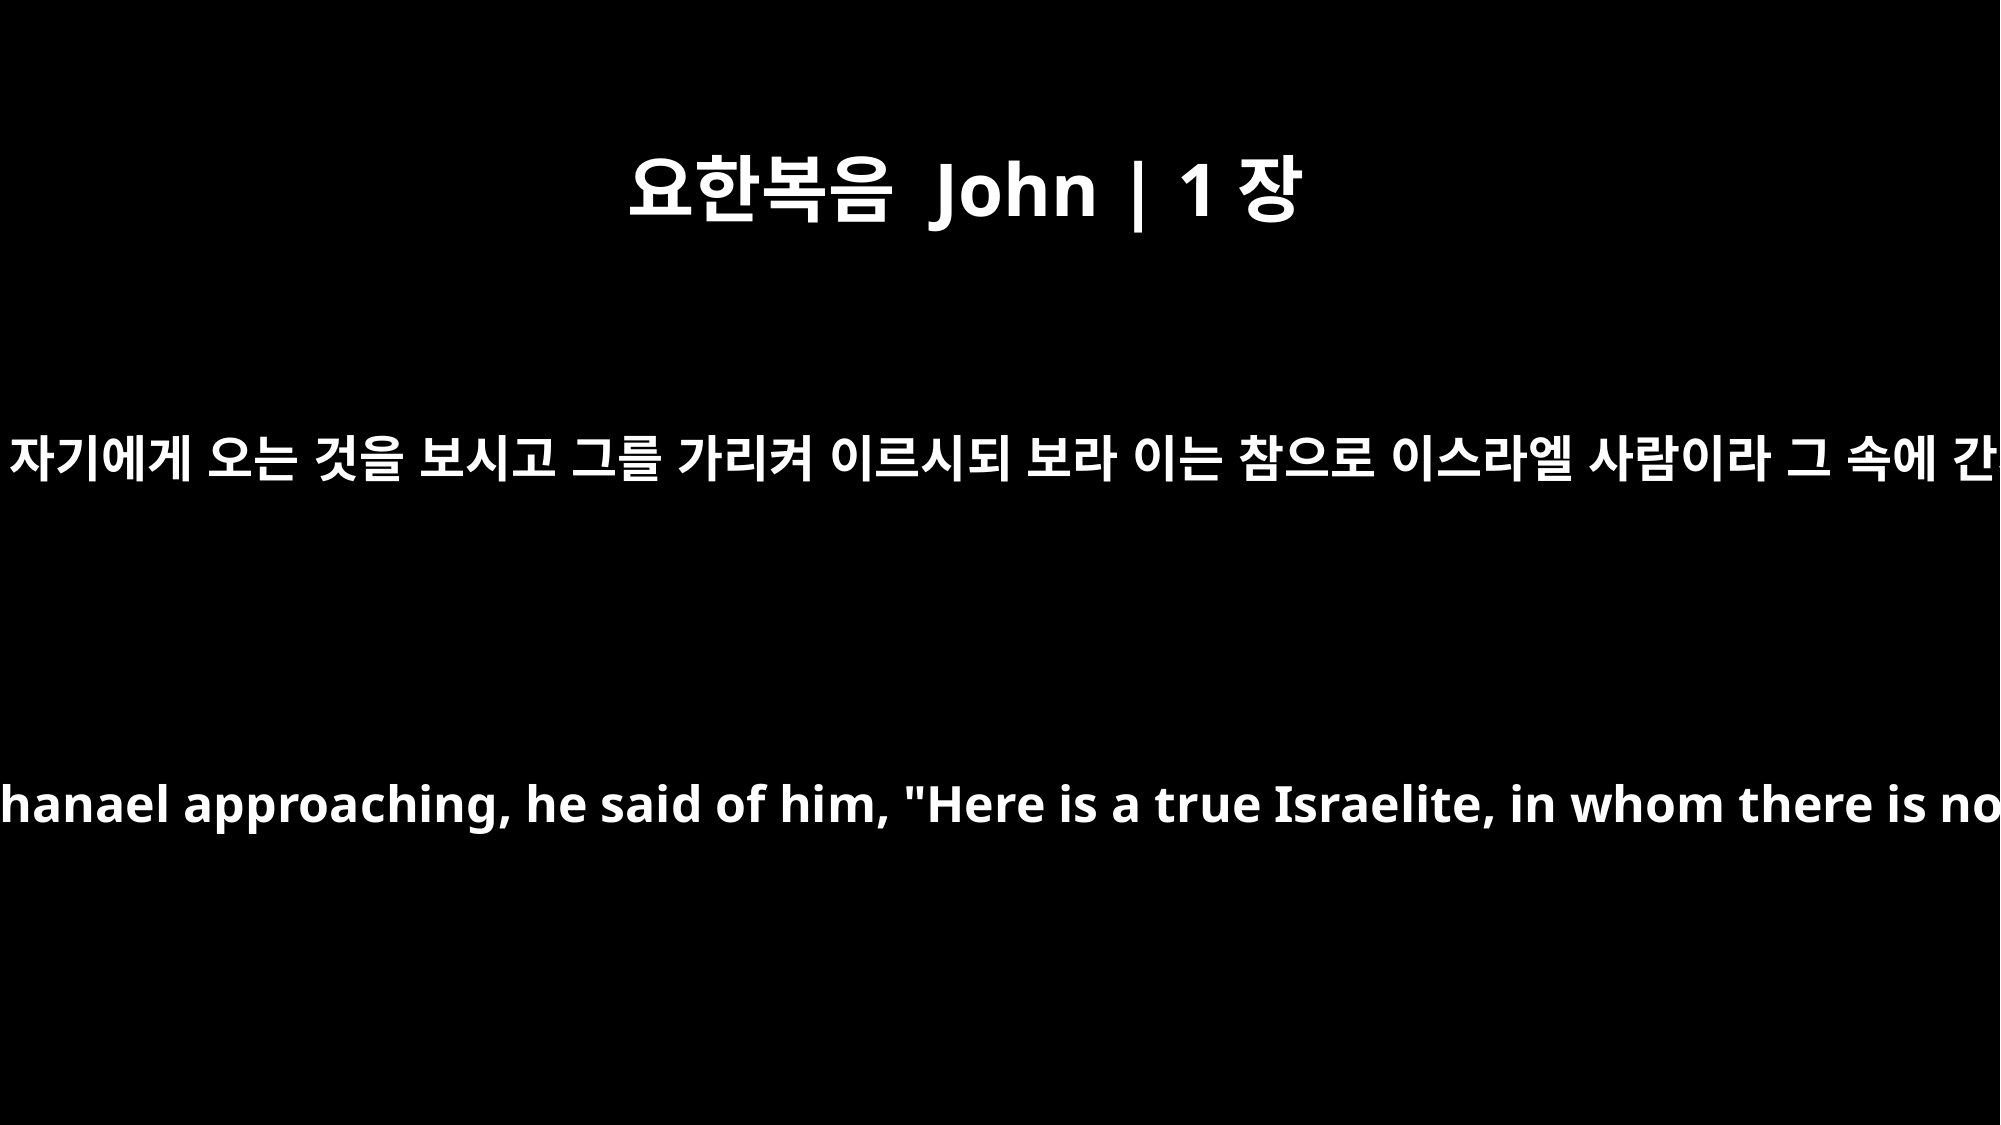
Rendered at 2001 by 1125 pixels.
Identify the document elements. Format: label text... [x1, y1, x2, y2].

text_box 47 예수께서 나다나엘이 자기에게 오는 것을 보시고 그를 가리켜 이르시되 보라 이는 참으로 이스라엘 사람이라 그 속에 간사한 것이 없도다 [0, 359, 2000, 495]
text_box 요한복음 John | 1장 [612, 136, 1320, 239]
text_box When Jesus saw Nathanael approaching, he said of him, "Here is a true Israelite, in whom there is nothing false." [0, 764, 2000, 840]
